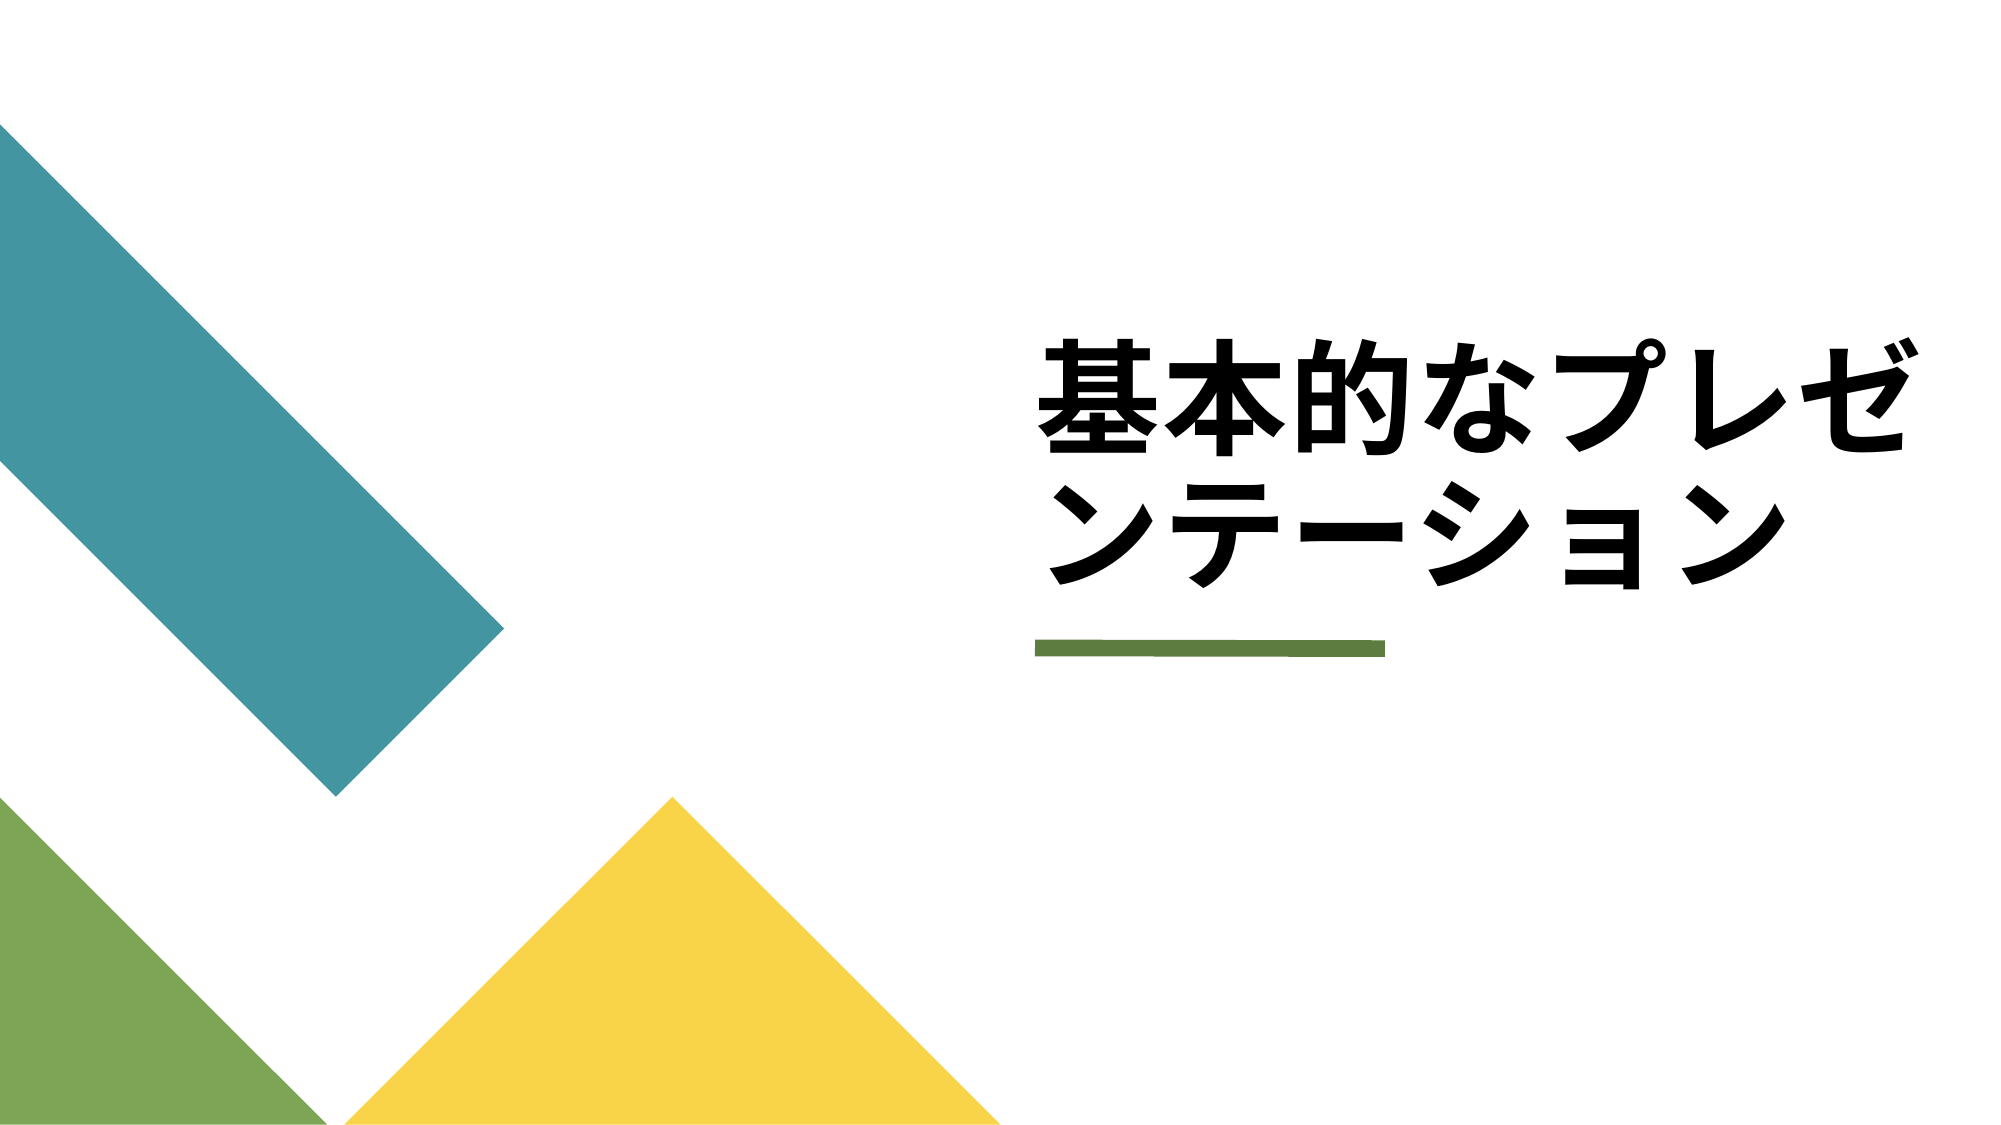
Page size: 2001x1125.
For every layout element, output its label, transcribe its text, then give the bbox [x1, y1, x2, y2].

title 基本的なプレゼンテーション [1035, 67, 1936, 608]
